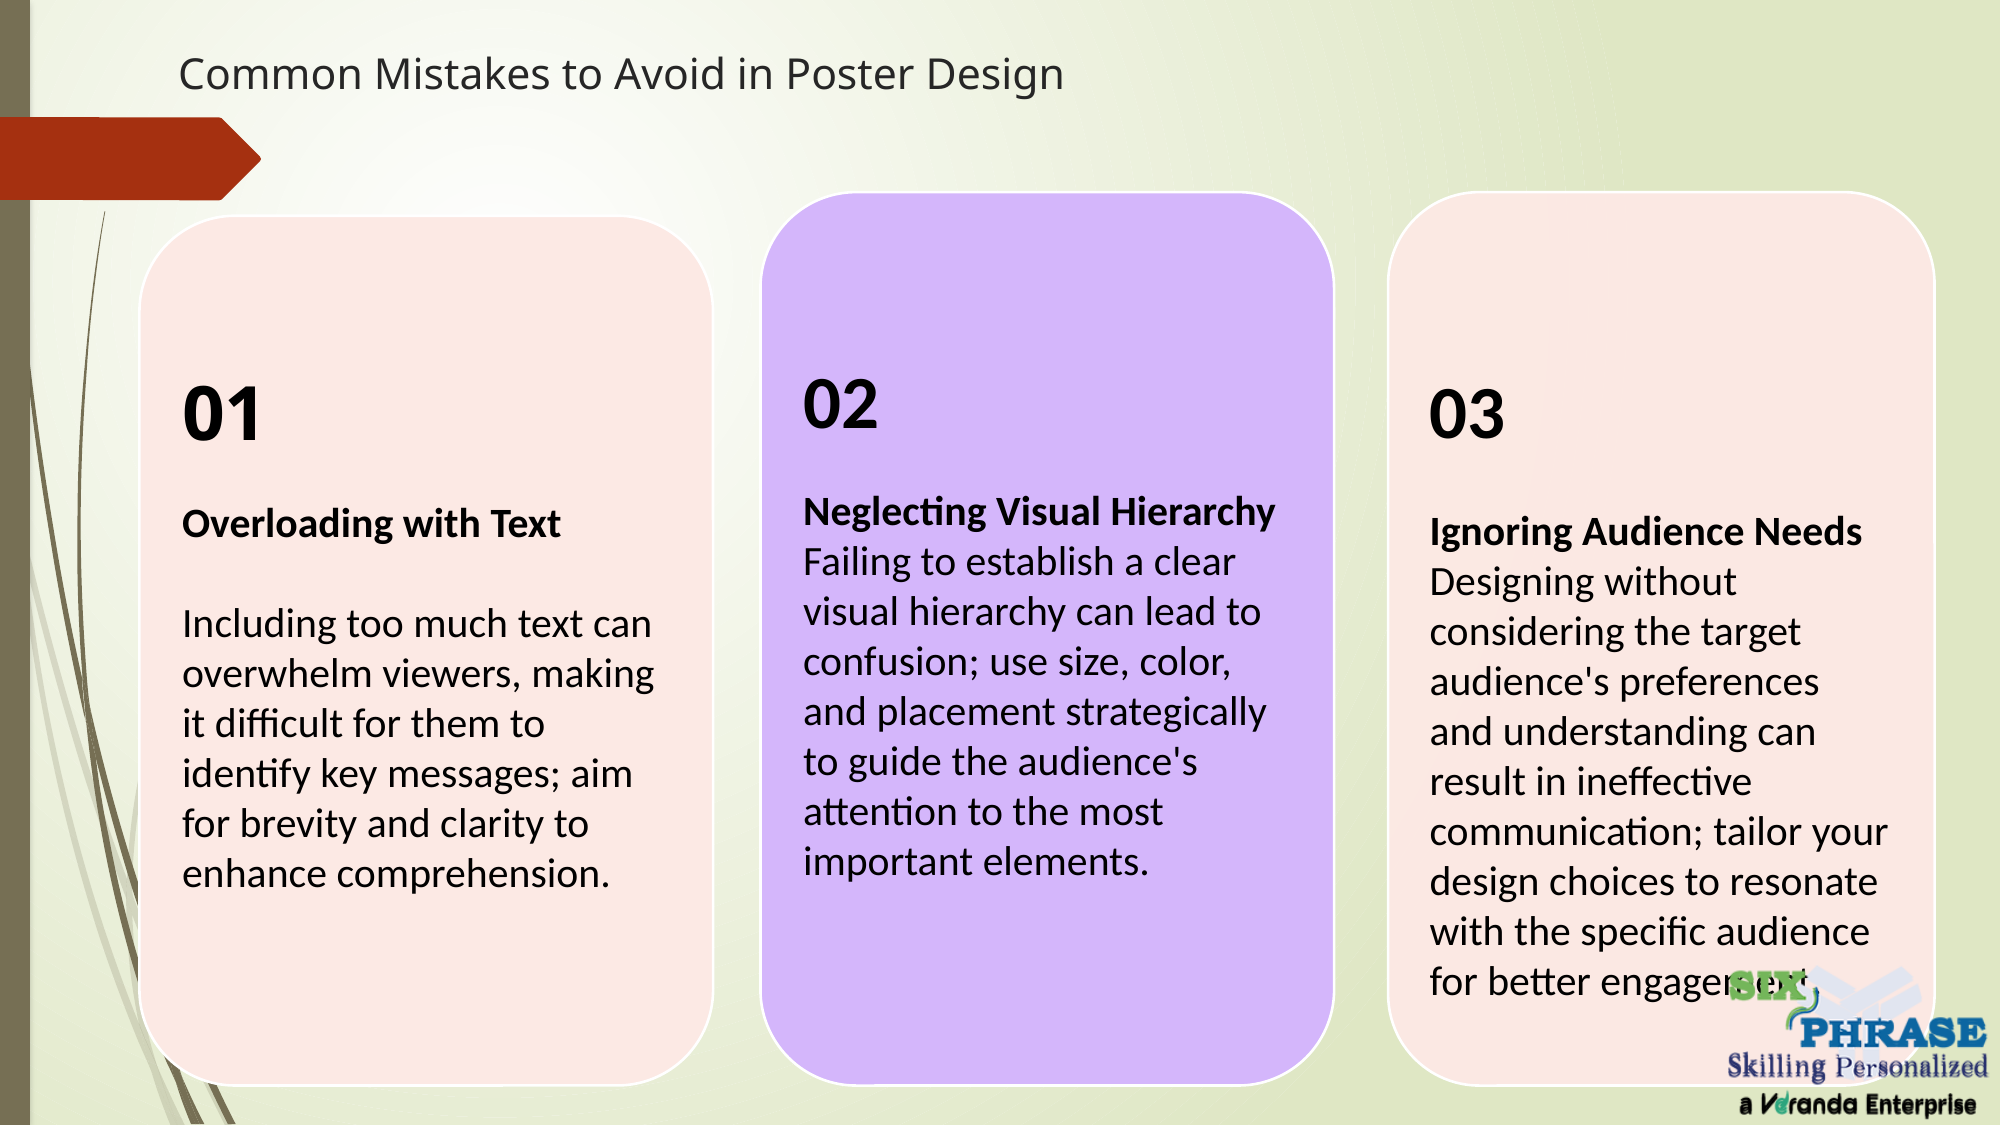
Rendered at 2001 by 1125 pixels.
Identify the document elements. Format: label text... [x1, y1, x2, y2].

title Common Mistakes to Avoid in Poster Design [163, 39, 1882, 158]
text_box 02 Neglecting Visual Hierarchy Failing to establish a clear visual hierarchy can lead to confusion; use size, color, and placement strategically to guide the audience's attention to the most important elements. [759, 190, 1336, 1087]
text_box 01 Overloading with Text Including too much text can overwhelm viewers, making it difficult for them to identify key messages; aim for brevity and clarity to enhance comprehension. [138, 214, 715, 1087]
text_box 03 Ignoring Audience Needs Designing without considering the target audience's preferences and understanding can result in ineffective communication; tailor your design choices to resonate with the specific audience for better engagement. [1386, 190, 1936, 1087]
picture [1712, 952, 2000, 1125]
